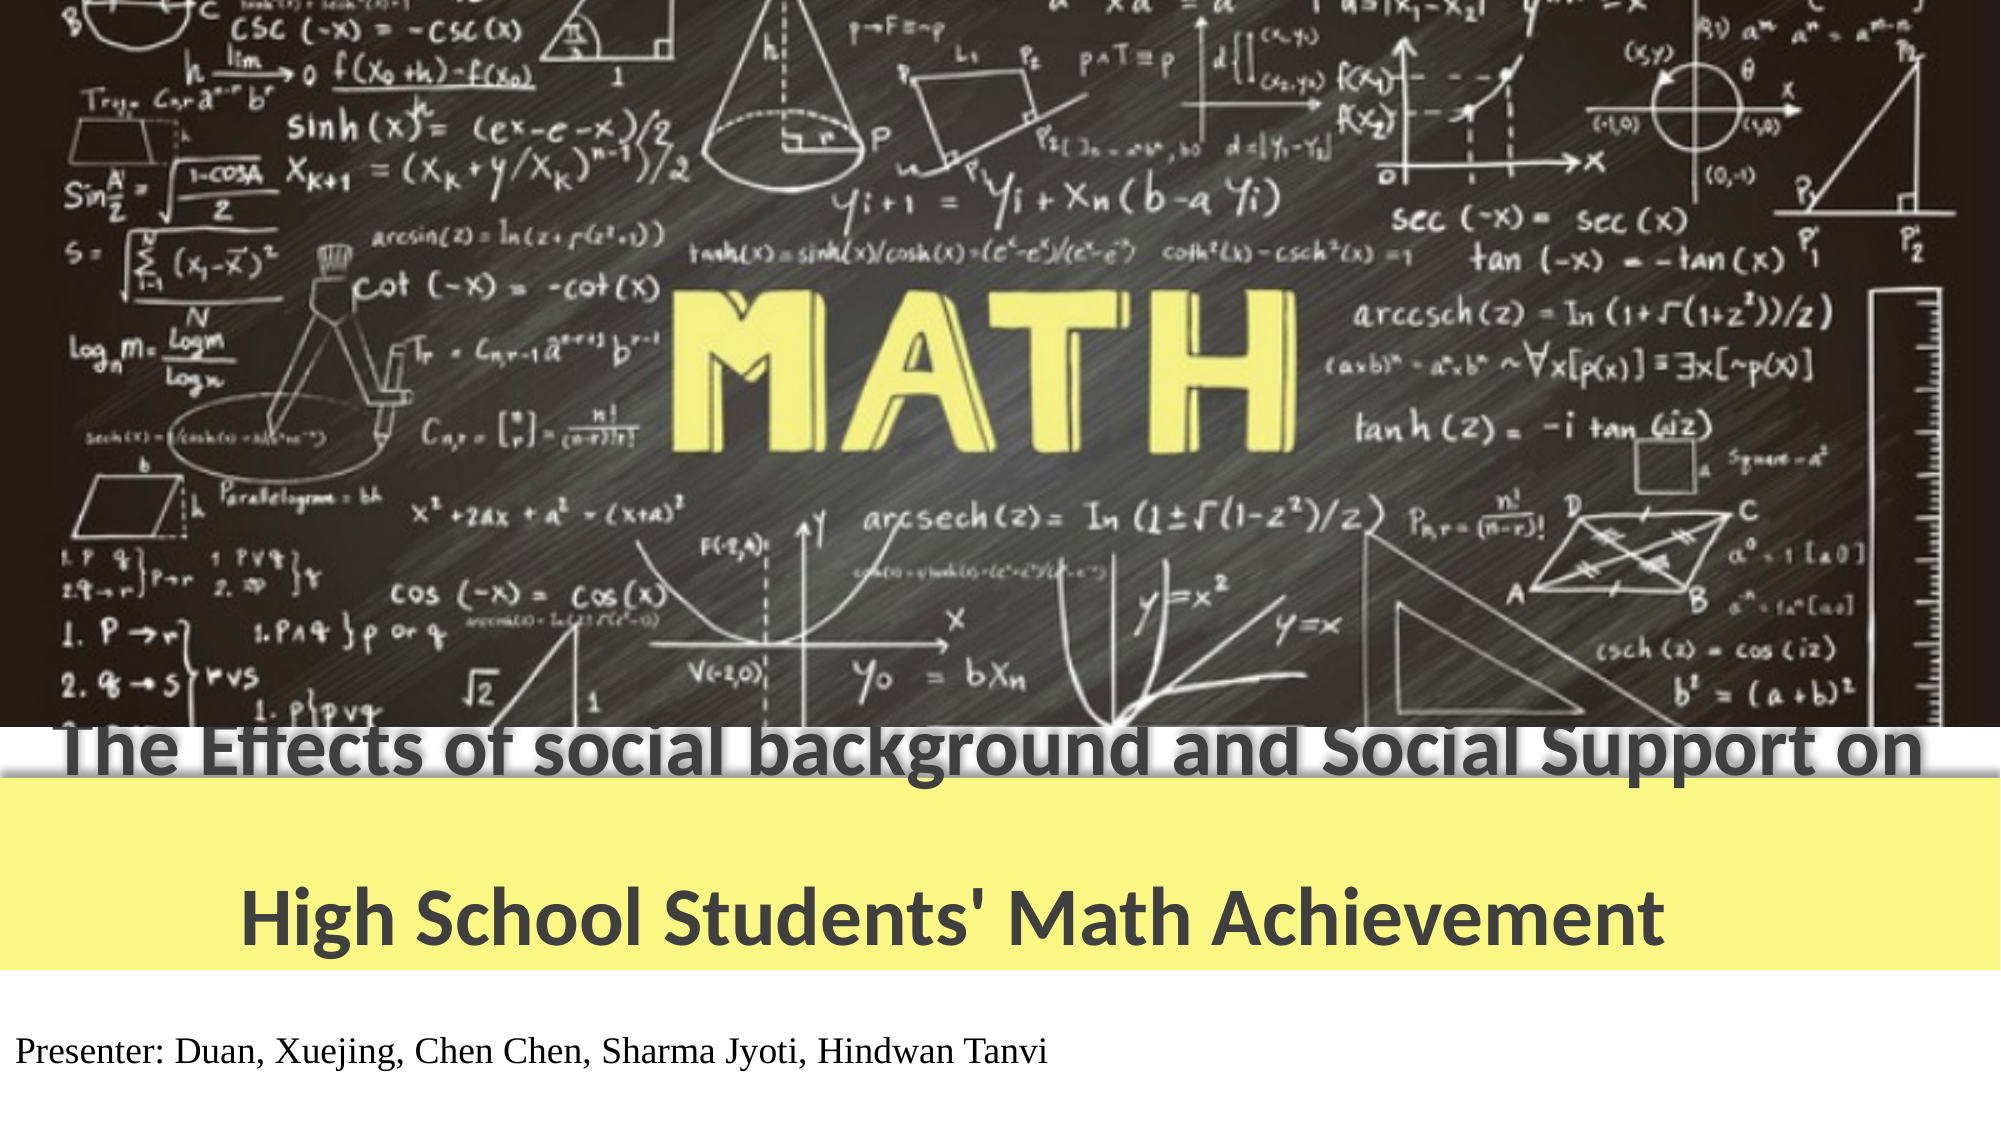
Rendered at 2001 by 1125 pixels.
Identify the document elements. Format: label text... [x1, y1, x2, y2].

picture [0, 0, 2000, 727]
text_box Presenter: Duan, Xuejing, Chen Chen, Sharma Jyoti, Hindwan Tanvi [0, 1018, 1213, 1079]
text_box The Effects of social background and Social Support on High School Students' Math Achievement [0, 777, 2000, 970]
